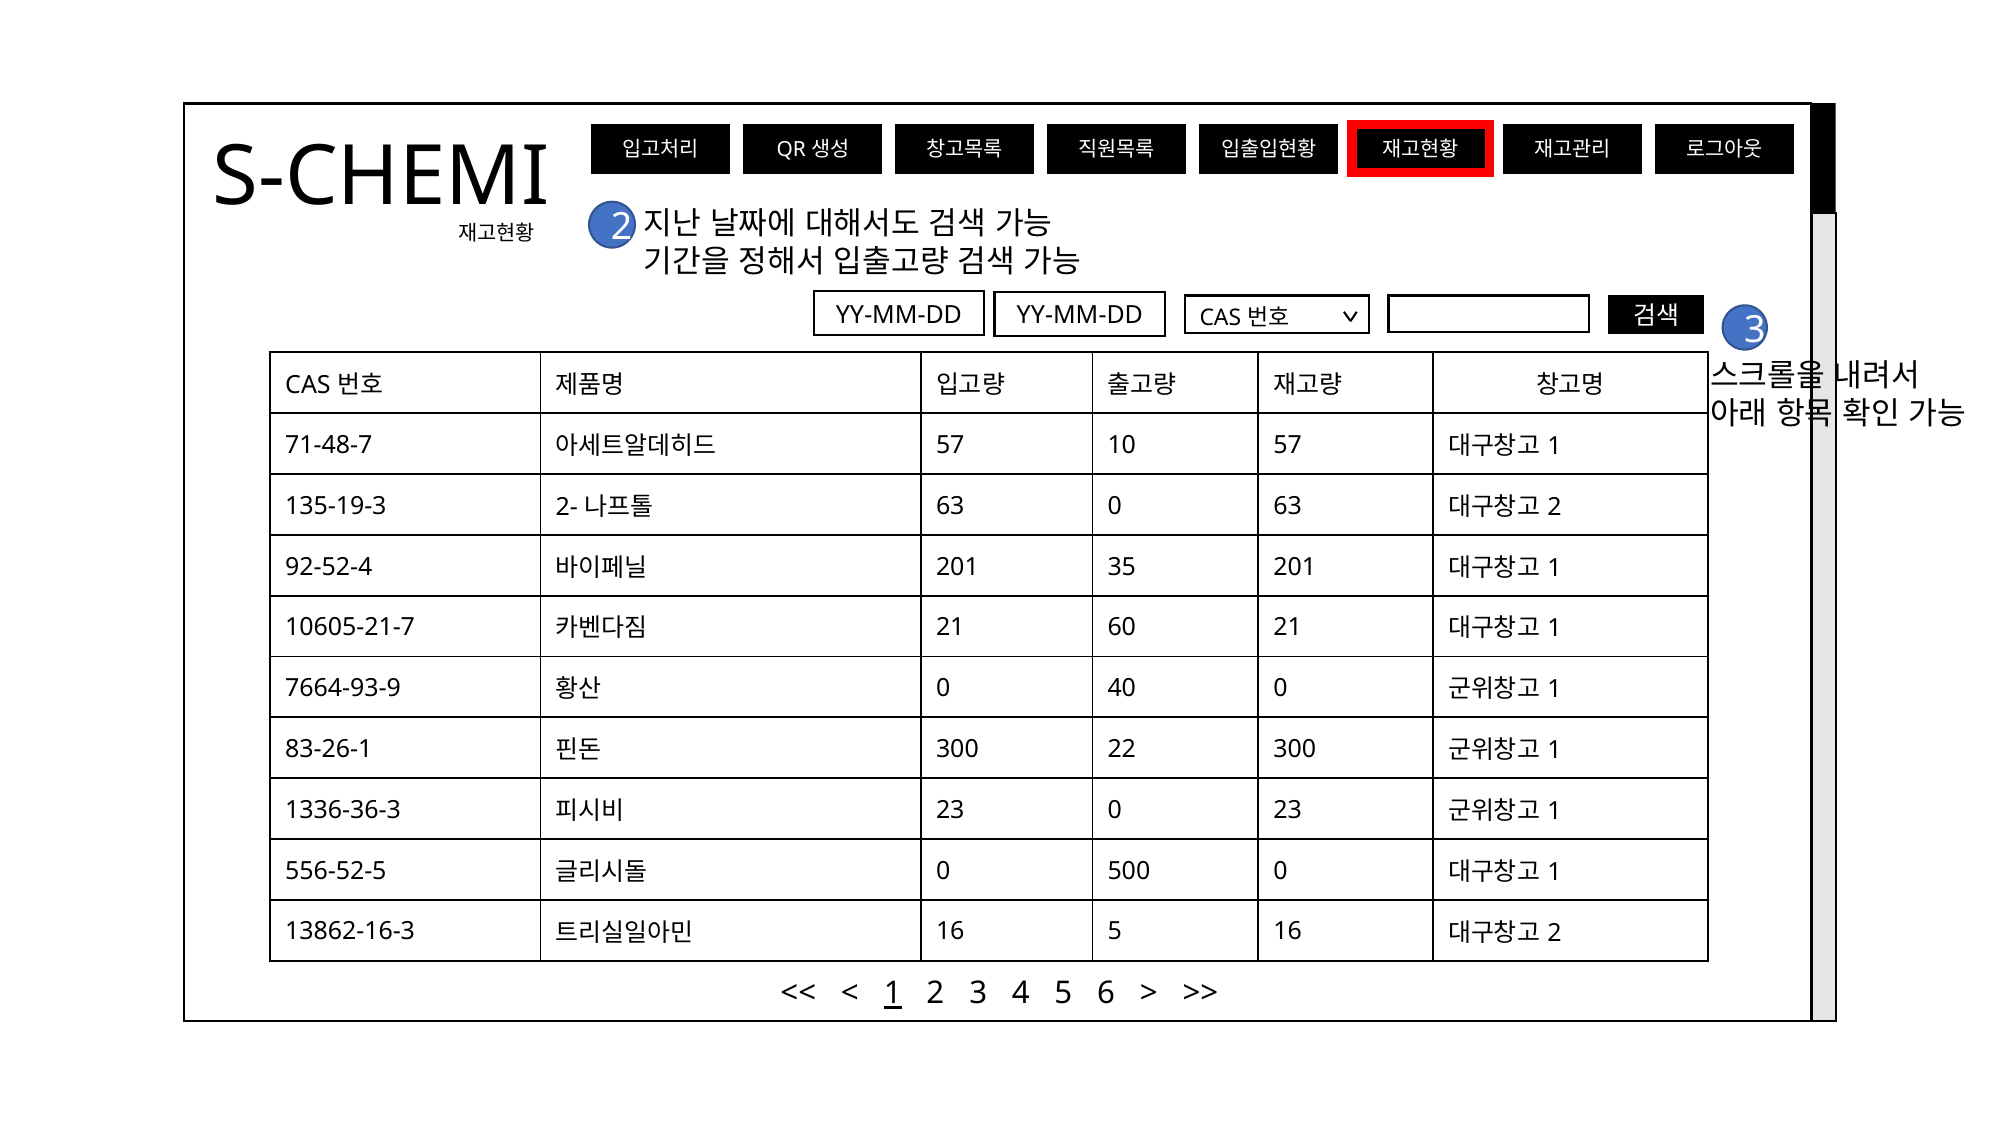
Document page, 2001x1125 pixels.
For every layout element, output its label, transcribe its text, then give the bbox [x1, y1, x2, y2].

table_cell 21 [1259, 597, 1432, 656]
table_cell 대구창고1 [1434, 536, 1707, 595]
table_cell 71-48-7 [271, 414, 540, 473]
table_cell 0 [1259, 840, 1432, 899]
table_cell 35 [1093, 536, 1257, 595]
text_box 스크롤을 내려서 아래 항목 확인 가능 [1694, 348, 2000, 438]
text_box [1812, 214, 1837, 348]
text_box [1812, 438, 1837, 1022]
text_box [183, 102, 1812, 1022]
table_cell 황산 [541, 657, 920, 716]
table_cell 13862-16-3 [271, 901, 540, 960]
table_cell 글리시돌 [541, 840, 920, 899]
text_box [1387, 294, 1590, 333]
table_cell 0 [1259, 657, 1432, 716]
table_cell 피시비 [541, 779, 920, 838]
table_cell 300 [922, 718, 1092, 777]
text_box YY-MM-DD [993, 291, 1166, 337]
table_cell 핀돈 [541, 718, 920, 777]
text_box 3 [1721, 304, 1768, 348]
table_cell 10 [1093, 414, 1257, 473]
table_cell 135-19-3 [271, 475, 540, 534]
table_cell 300 [1259, 718, 1432, 777]
text_box 2 [588, 200, 628, 249]
text_box 입고처리 [591, 124, 730, 174]
table_cell 201 [1259, 536, 1432, 595]
text_box S-CHEMI [197, 113, 592, 229]
table_cell 대구창고1 [1434, 414, 1707, 473]
table_header 제품명 [541, 353, 920, 412]
table_cell 92-52-4 [271, 536, 540, 595]
table_cell 57 [922, 414, 1092, 473]
table_cell 트리실일아민 [541, 901, 920, 960]
text_box 재고현황 [443, 211, 551, 252]
table_cell 아세트알데히드 [541, 414, 920, 473]
table_cell 40 [1093, 657, 1257, 716]
table_cell 군위창고1 [1434, 779, 1707, 838]
table_cell 63 [922, 475, 1092, 534]
table_header 창고명 [1434, 353, 1694, 412]
table_cell 2-나프톨 [541, 475, 920, 534]
table_cell 16 [922, 901, 1092, 960]
table_cell 0 [1093, 475, 1257, 534]
table_cell 카벤다짐 [541, 597, 920, 656]
table_cell 대구창고2 [1434, 475, 1707, 534]
table_cell 바이페닐 [541, 536, 920, 595]
table_cell 대구창고1 [1434, 840, 1707, 899]
text_box 재고관리 [1503, 124, 1642, 174]
text_box [1184, 294, 1370, 334]
text_box QR생성 [743, 124, 882, 174]
text_box 입출입현황 [1199, 124, 1338, 174]
table_cell 83-26-1 [271, 718, 540, 777]
table_cell 63 [1259, 475, 1432, 534]
table_cell 23 [1259, 779, 1432, 838]
table_header 재고량 [1259, 353, 1432, 412]
table_header 입고량 [922, 353, 1092, 412]
table_header CAS번호 [271, 353, 540, 412]
table_cell 23 [922, 779, 1092, 838]
table_cell 5 [1093, 901, 1257, 960]
table_cell 201 [922, 536, 1092, 595]
table_cell 군위창고1 [1434, 657, 1707, 716]
text_box 재고현황 [1351, 124, 1490, 174]
table_cell 21 [922, 597, 1092, 656]
text_box 지난 날짜에 대해서도 검색 가능 기간을 정해서 입출고량 검색 가능 [628, 196, 1185, 287]
table_cell 7664-93-9 [271, 657, 540, 716]
table_cell 대구창고2 [1434, 901, 1707, 960]
table_cell 60 [1093, 597, 1257, 656]
table_cell 57 [1259, 414, 1432, 473]
text_box CAS번호 [1184, 295, 1305, 338]
text_box [1812, 102, 1837, 214]
table_cell 1336-36-3 [271, 779, 540, 838]
text_box 직원목록 [1047, 124, 1186, 174]
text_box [1343, 311, 1357, 322]
table_cell 0 [1093, 779, 1257, 838]
text_box 로그아웃 [1655, 124, 1794, 174]
table_cell 10605-21-7 [271, 597, 540, 656]
table_cell 0 [922, 840, 1092, 899]
text_box << < 1 2 3 4 5 6 > >> [765, 965, 1235, 1018]
table_cell 500 [1093, 840, 1257, 899]
text_box YY-MM-DD [813, 290, 985, 336]
table_cell 556-52-5 [271, 840, 540, 899]
table_cell 22 [1093, 718, 1257, 777]
table_cell 16 [1259, 901, 1432, 960]
table_cell 군위창고1 [1434, 718, 1707, 777]
text_box 검색 [1608, 295, 1704, 334]
table_cell 0 [922, 657, 1092, 716]
table_cell 대구창고1 [1434, 597, 1707, 656]
table_header 출고량 [1093, 353, 1257, 412]
text_box 창고목록 [895, 124, 1034, 174]
